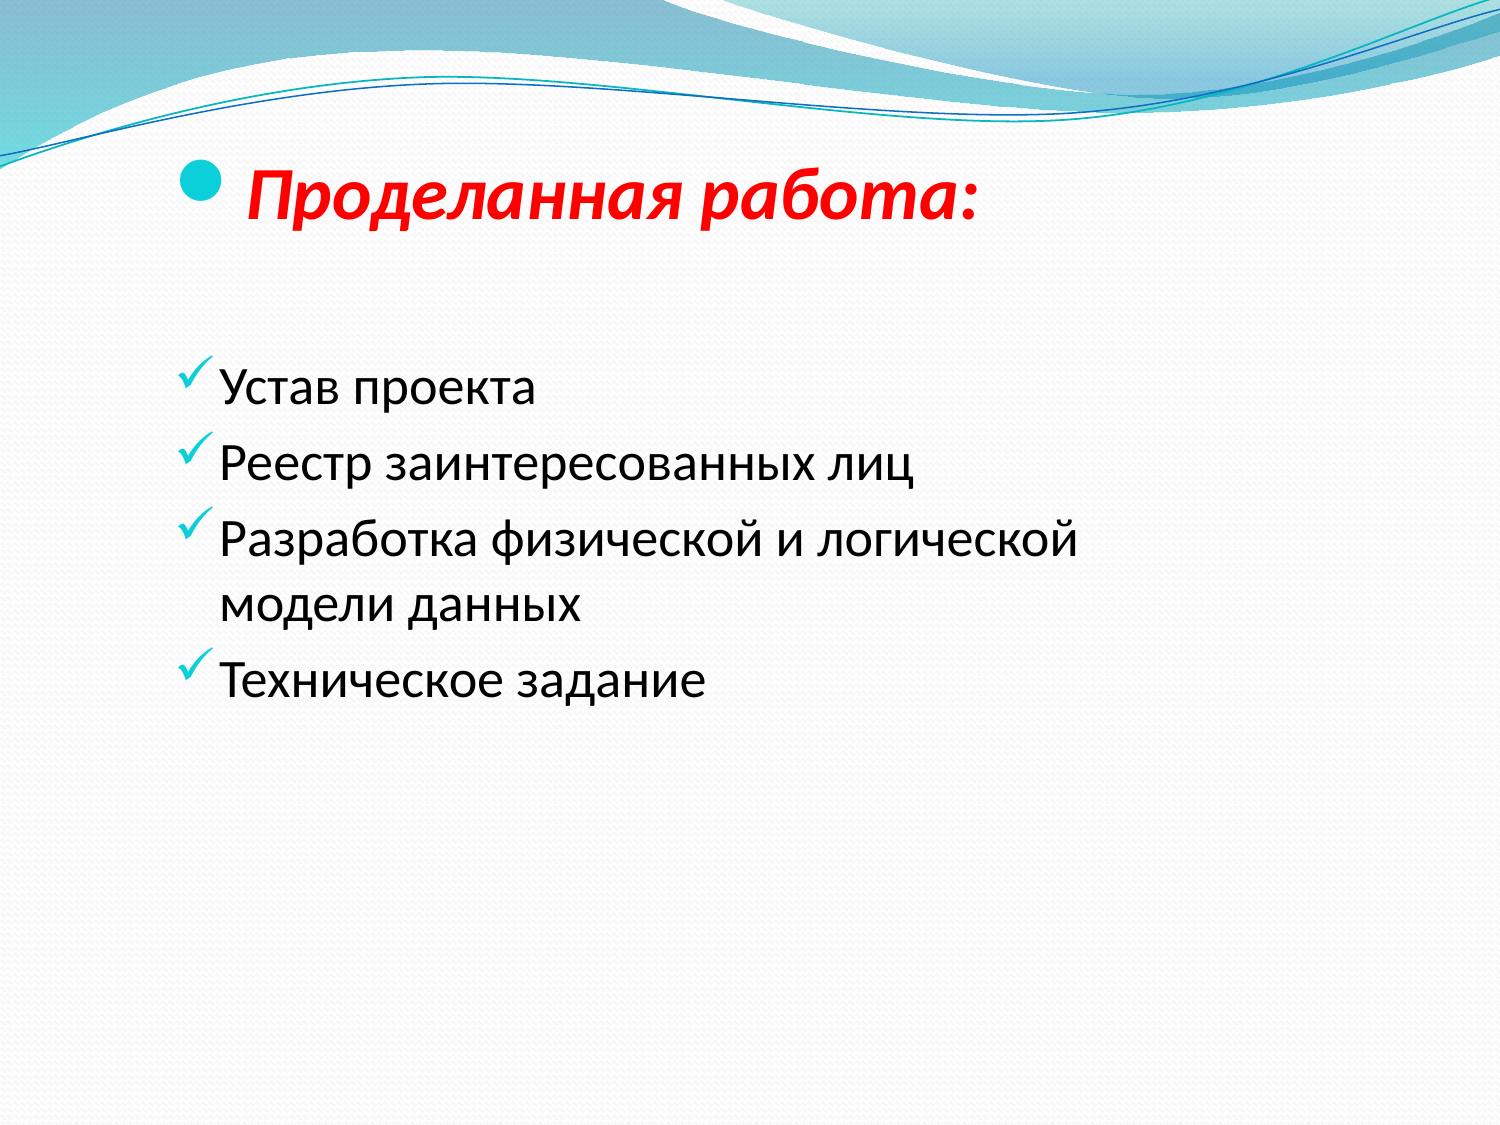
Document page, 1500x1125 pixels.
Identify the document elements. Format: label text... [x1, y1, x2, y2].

list Проделанная работа: Устав проекта Реестр заинтересованных лиц Разработка физической и логической модели данных Техническое задание [159, 137, 1257, 939]
